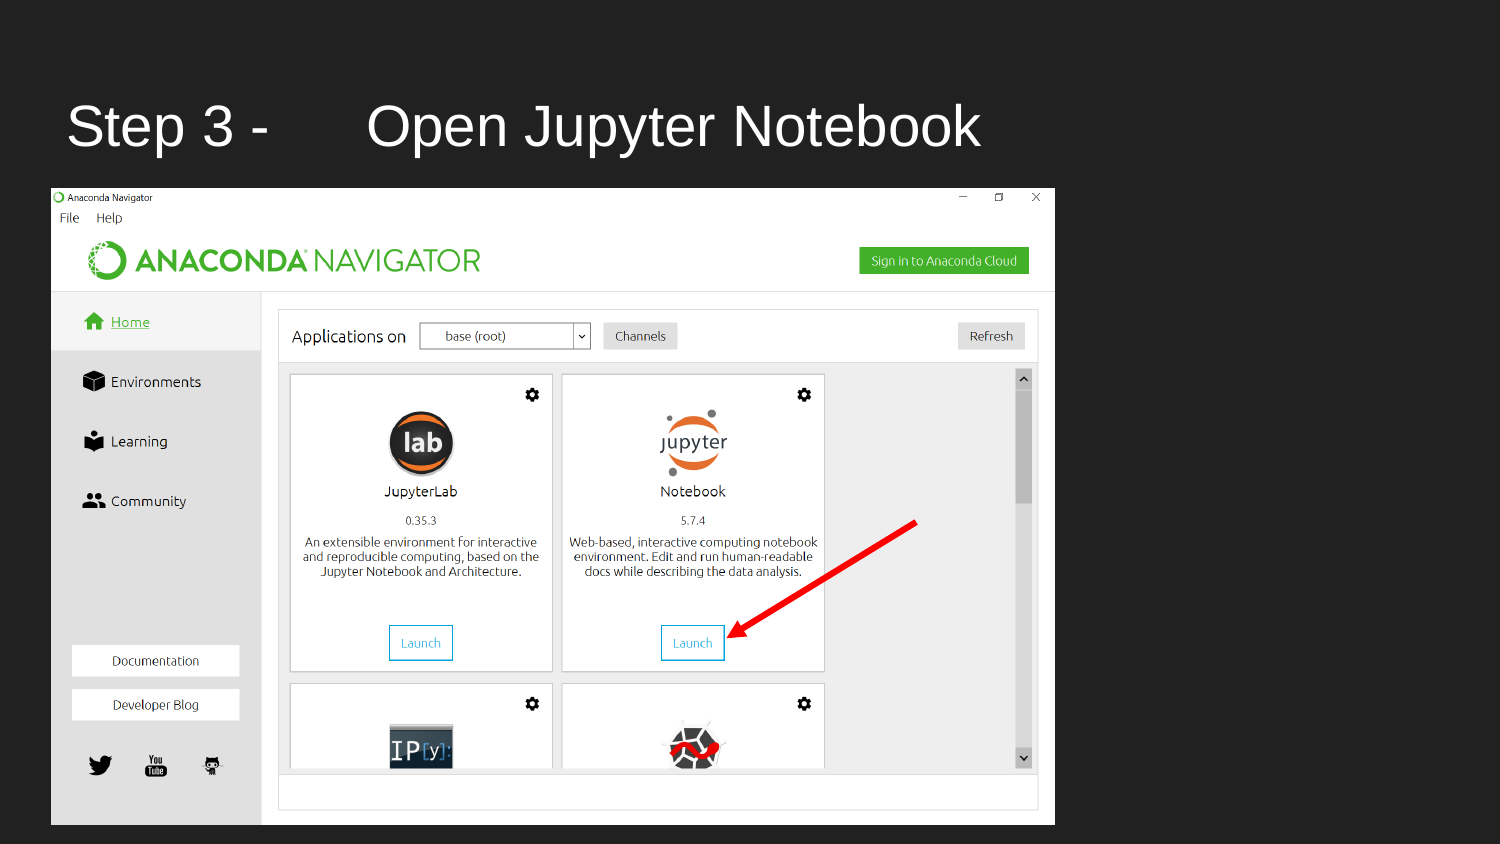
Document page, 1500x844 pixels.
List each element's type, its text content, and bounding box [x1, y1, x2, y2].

picture [50, 188, 1055, 825]
title Step 3 - Open Jupyter Notebook [51, 72, 1449, 167]
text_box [726, 521, 917, 639]
